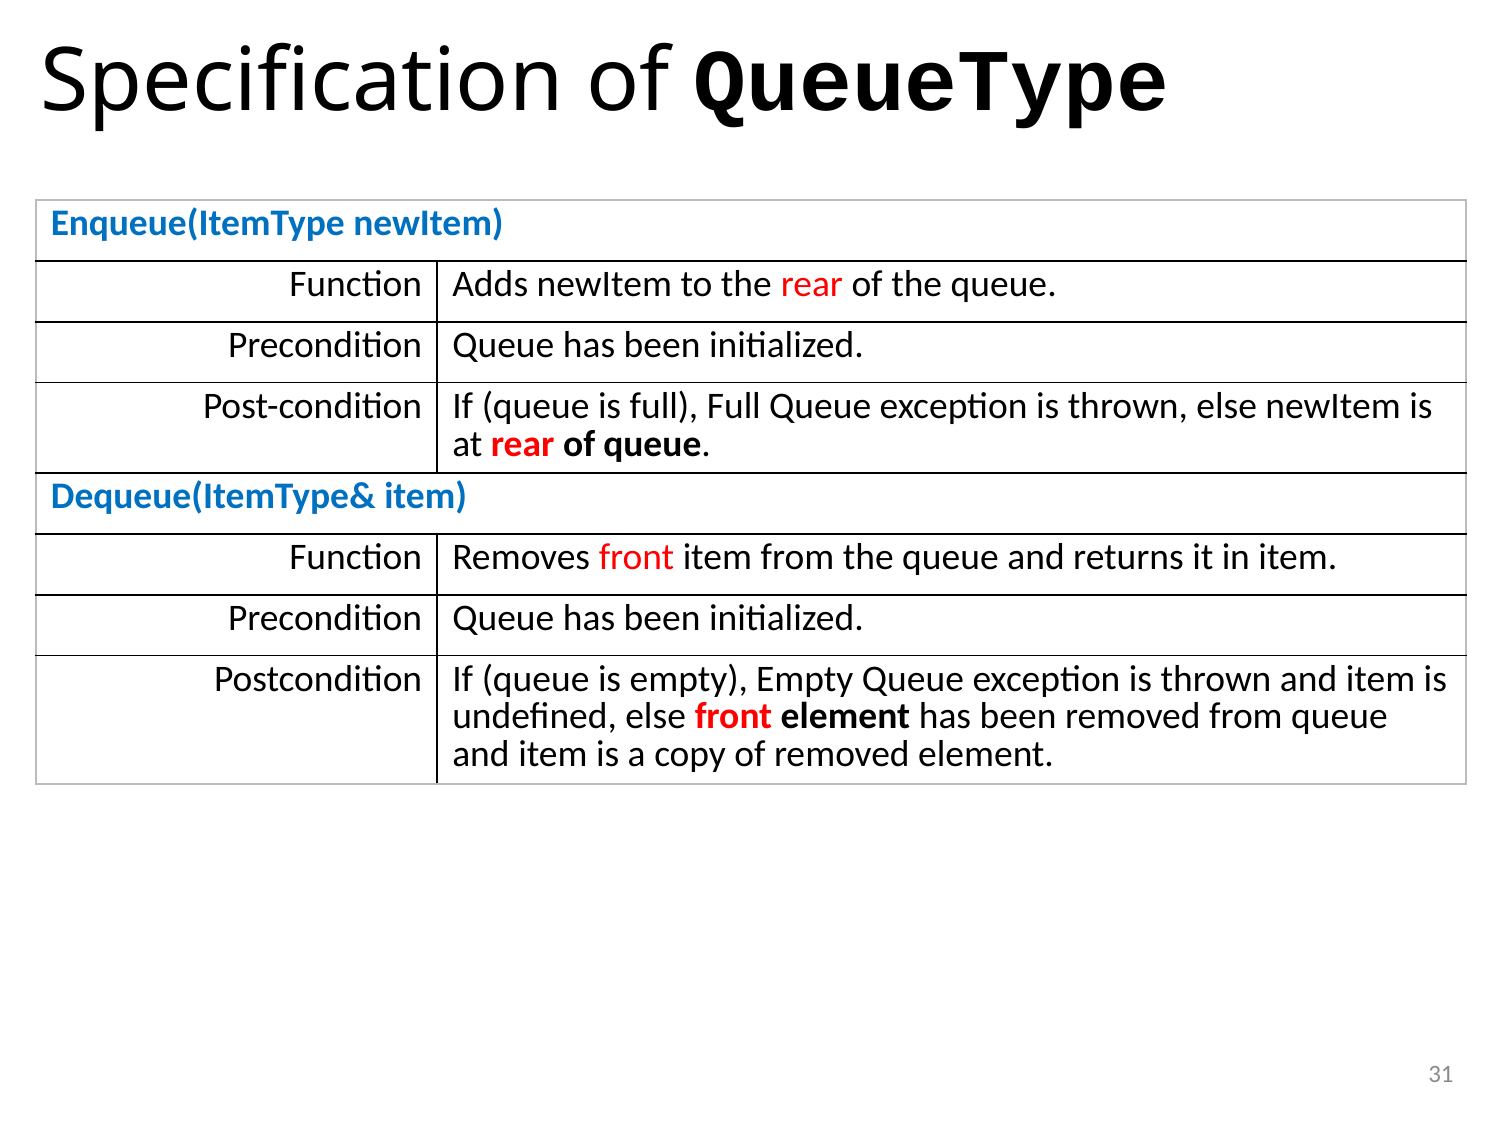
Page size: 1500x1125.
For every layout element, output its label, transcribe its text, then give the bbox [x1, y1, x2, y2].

table_cell Adds newItem to the rear of the queue. [438, 262, 1465, 321]
table_cell Queue has been initialized. [438, 596, 1465, 655]
table_cell Function [37, 262, 436, 321]
table_header Enqueue(ItemType newItem) [37, 201, 1465, 260]
table_cell Post-condition [37, 383, 436, 472]
table_cell Postcondition [37, 656, 436, 783]
table_cell Precondition [37, 323, 436, 382]
table_cell Function [37, 535, 436, 594]
table_cell Queue has been initialized. [438, 323, 1465, 382]
table_cell Removes front item from the queue and returns it in item. [438, 535, 1465, 594]
table_cell If (queue is empty), Empty Queue exception is thrown and item is undefined, else front element has been removed from queue and item is a copy of removed element. [438, 656, 1465, 783]
slide_number 31 [1131, 1042, 1469, 1103]
table_cell Precondition [37, 596, 436, 655]
table_cell Dequeue(ItemType& item) [37, 474, 1465, 533]
title Specification of QueueType [25, 26, 1469, 138]
table_cell If (queue is full), Full Queue exception is thrown, else newItem is at rear of queue. [438, 383, 1465, 472]
